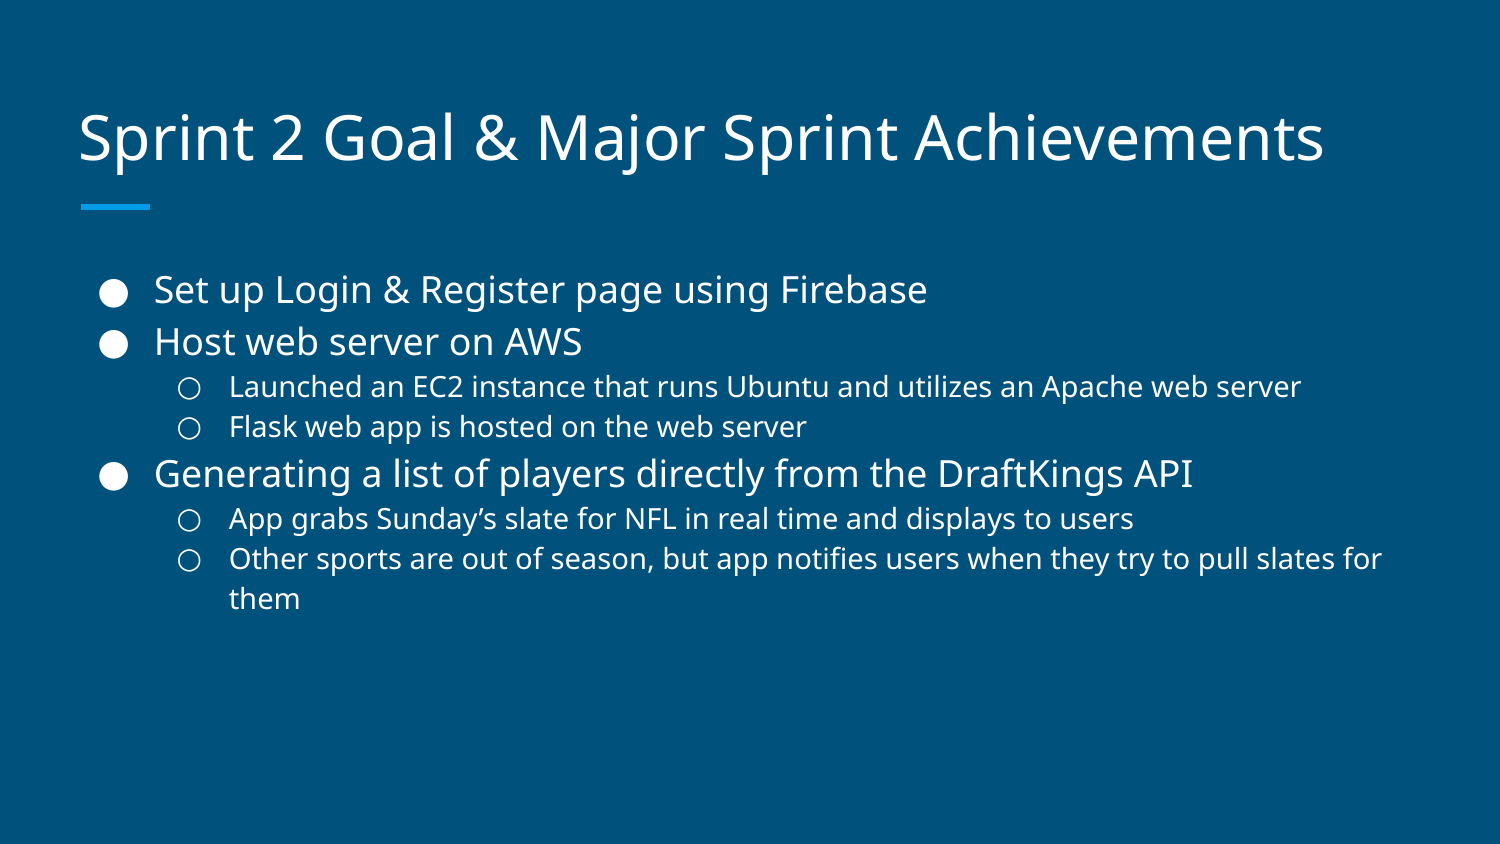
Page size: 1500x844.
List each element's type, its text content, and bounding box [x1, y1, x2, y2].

list Set up Login & Register page using Firebase Host web server on AWS Launched an EC2 instance that runs Ubuntu and utilizes an Apache web server Flask web app is hosted on the web server Generating a list of players directly from the DraftKings API App grabs Sunday’s slate for NFL in real time and displays to users Other sports are out of season, but app notifies users when they try to pull slates for them [63, 244, 1437, 750]
title Sprint 2 Goal & Major Sprint Achievements [63, 75, 1437, 188]
